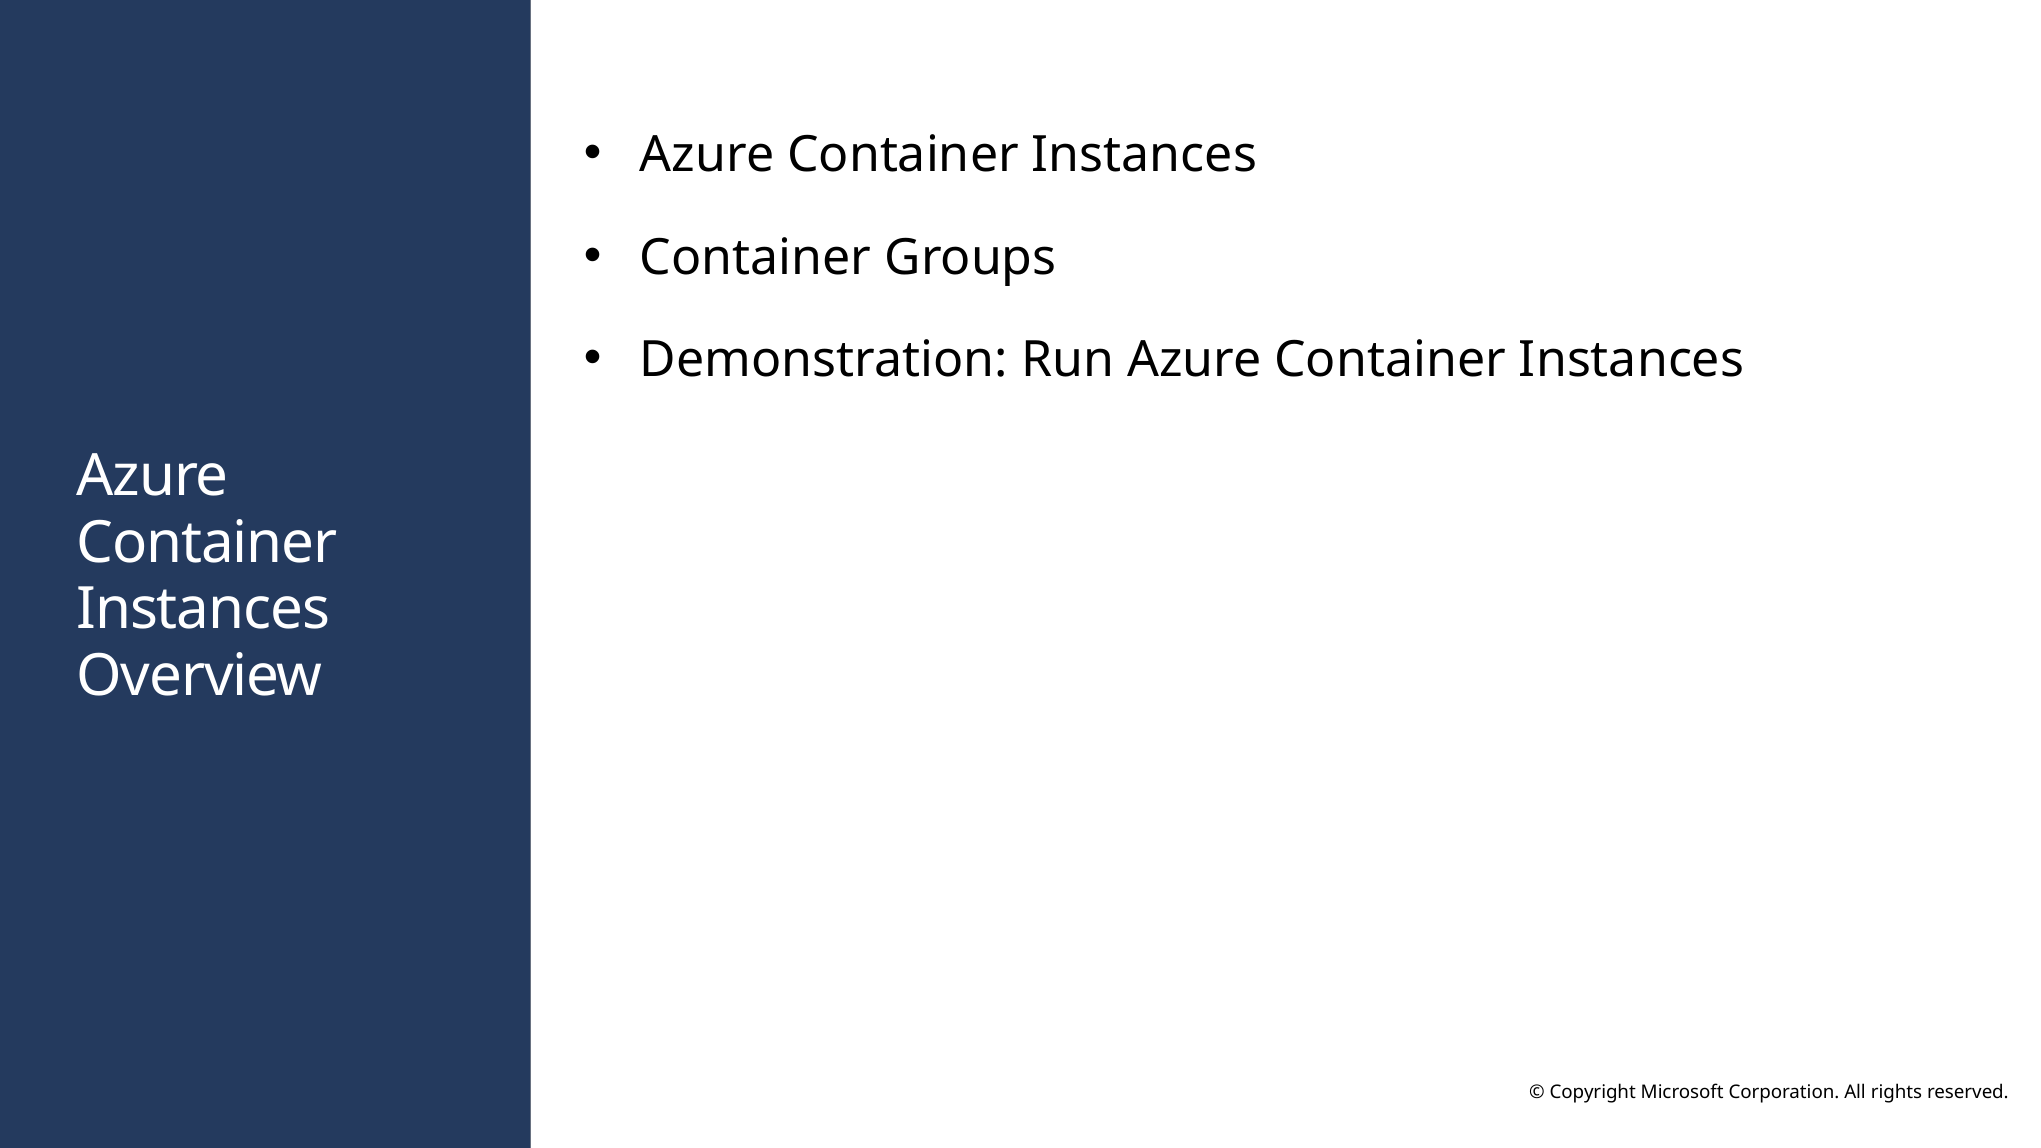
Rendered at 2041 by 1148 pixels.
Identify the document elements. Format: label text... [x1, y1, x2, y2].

text_box Azure Container Instances Container Groups Demonstration: Run Azure Container Instances [553, 67, 1775, 719]
title Azure Container Instances Overview [76, 439, 481, 709]
picture [0, 0, 2041, 1148]
